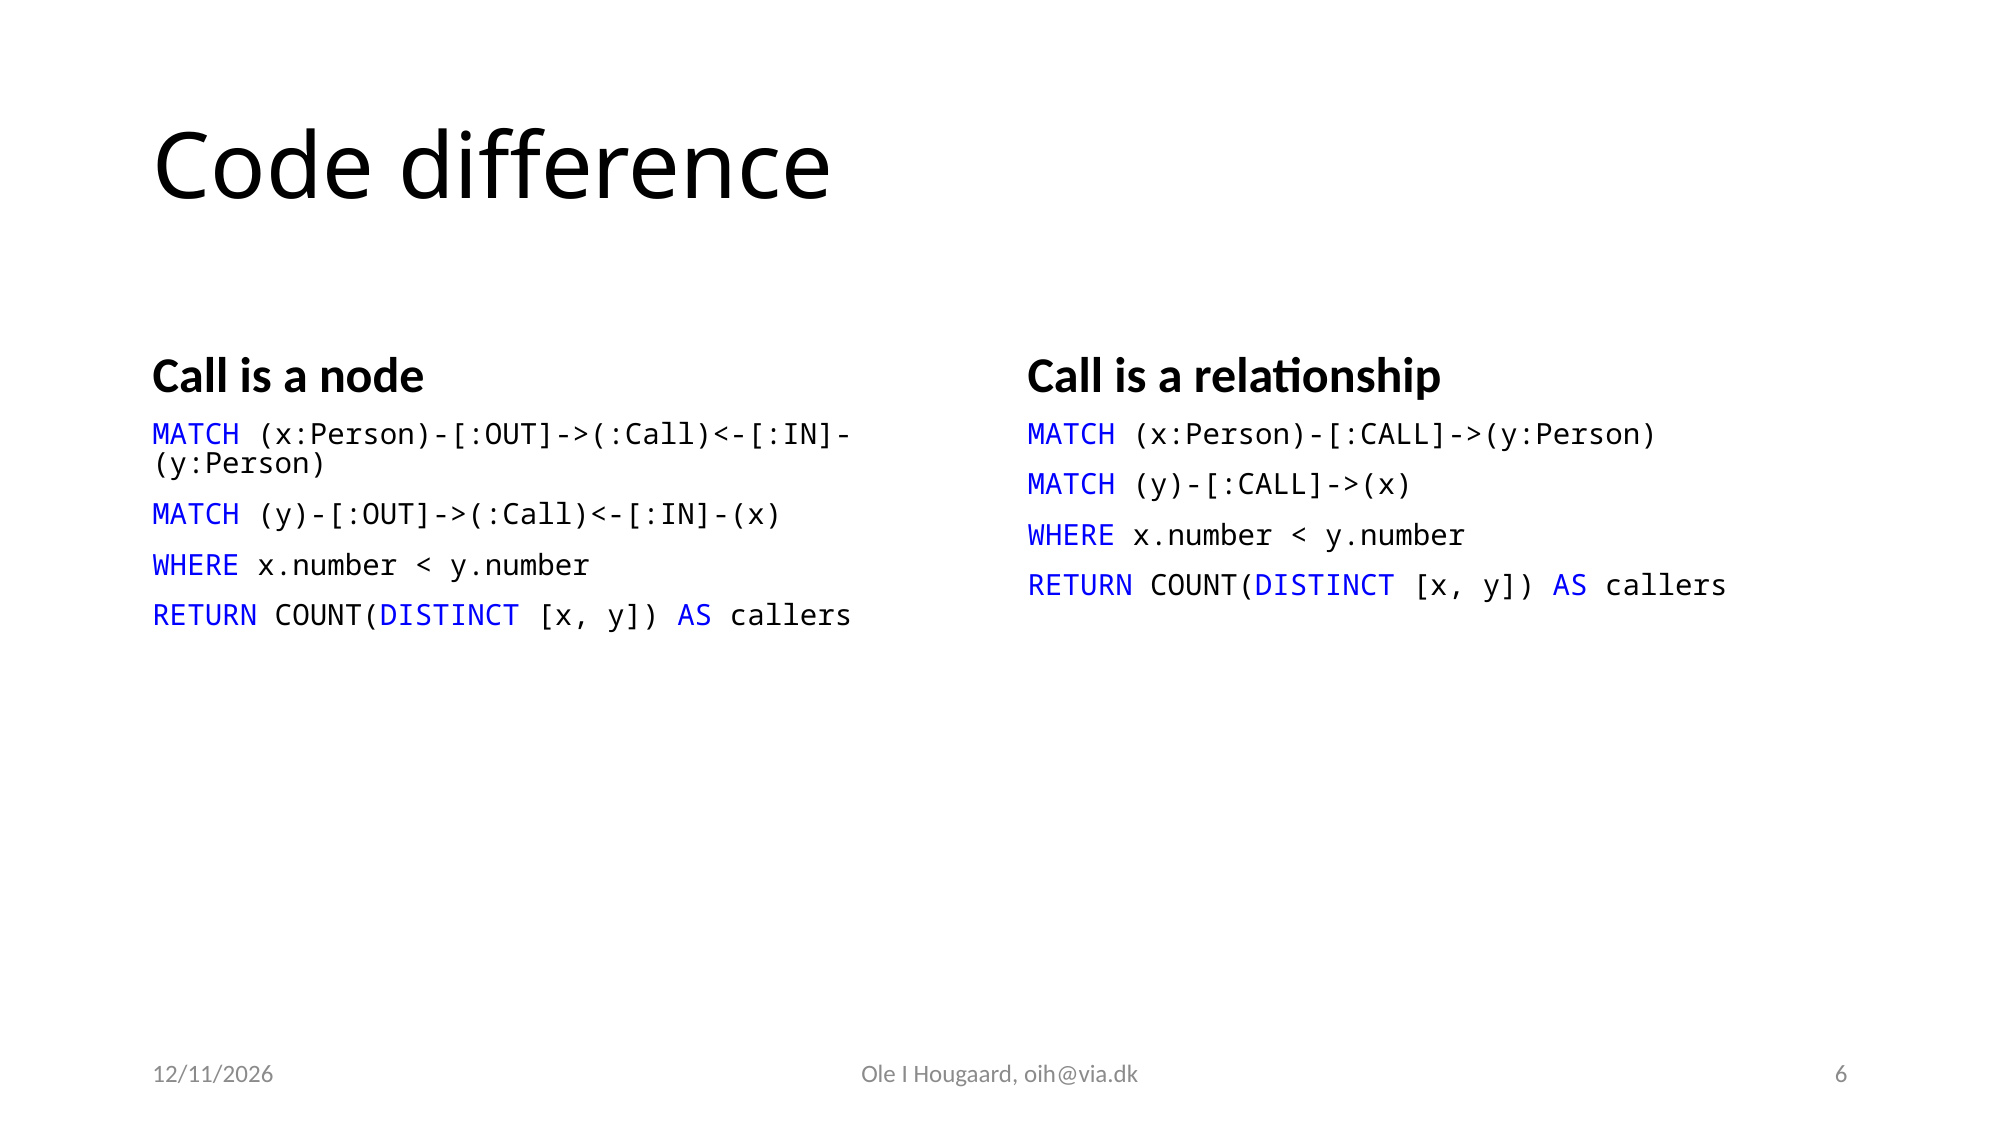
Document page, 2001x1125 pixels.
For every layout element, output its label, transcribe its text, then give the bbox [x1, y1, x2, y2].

footer Ole I Hougaard, oih@via.dk [662, 1042, 1338, 1103]
list MATCH (x:Person)-[:OUT]->(:Call)<-[:IN]-(y:Person) MATCH (y)-[:OUT]->(:Call)<-[:IN]-(x) WHERE x.number < y.number RETURN COUNT(DISTINCT [x, y]) AS callers [137, 412, 984, 1025]
list Call is a relationship [1012, 275, 1863, 411]
list Call is a node [137, 275, 984, 411]
list MATCH (x:Person)-[:CALL]->(y:Person) MATCH (y)-[:CALL]->(x) WHERE x.number < y.number RETURN COUNT(DISTINCT [x, y]) AS callers [1012, 412, 1863, 1025]
title Code difference [137, 59, 1863, 278]
slide_number 6 [1412, 1042, 1863, 1103]
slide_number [137, 1042, 588, 1103]
